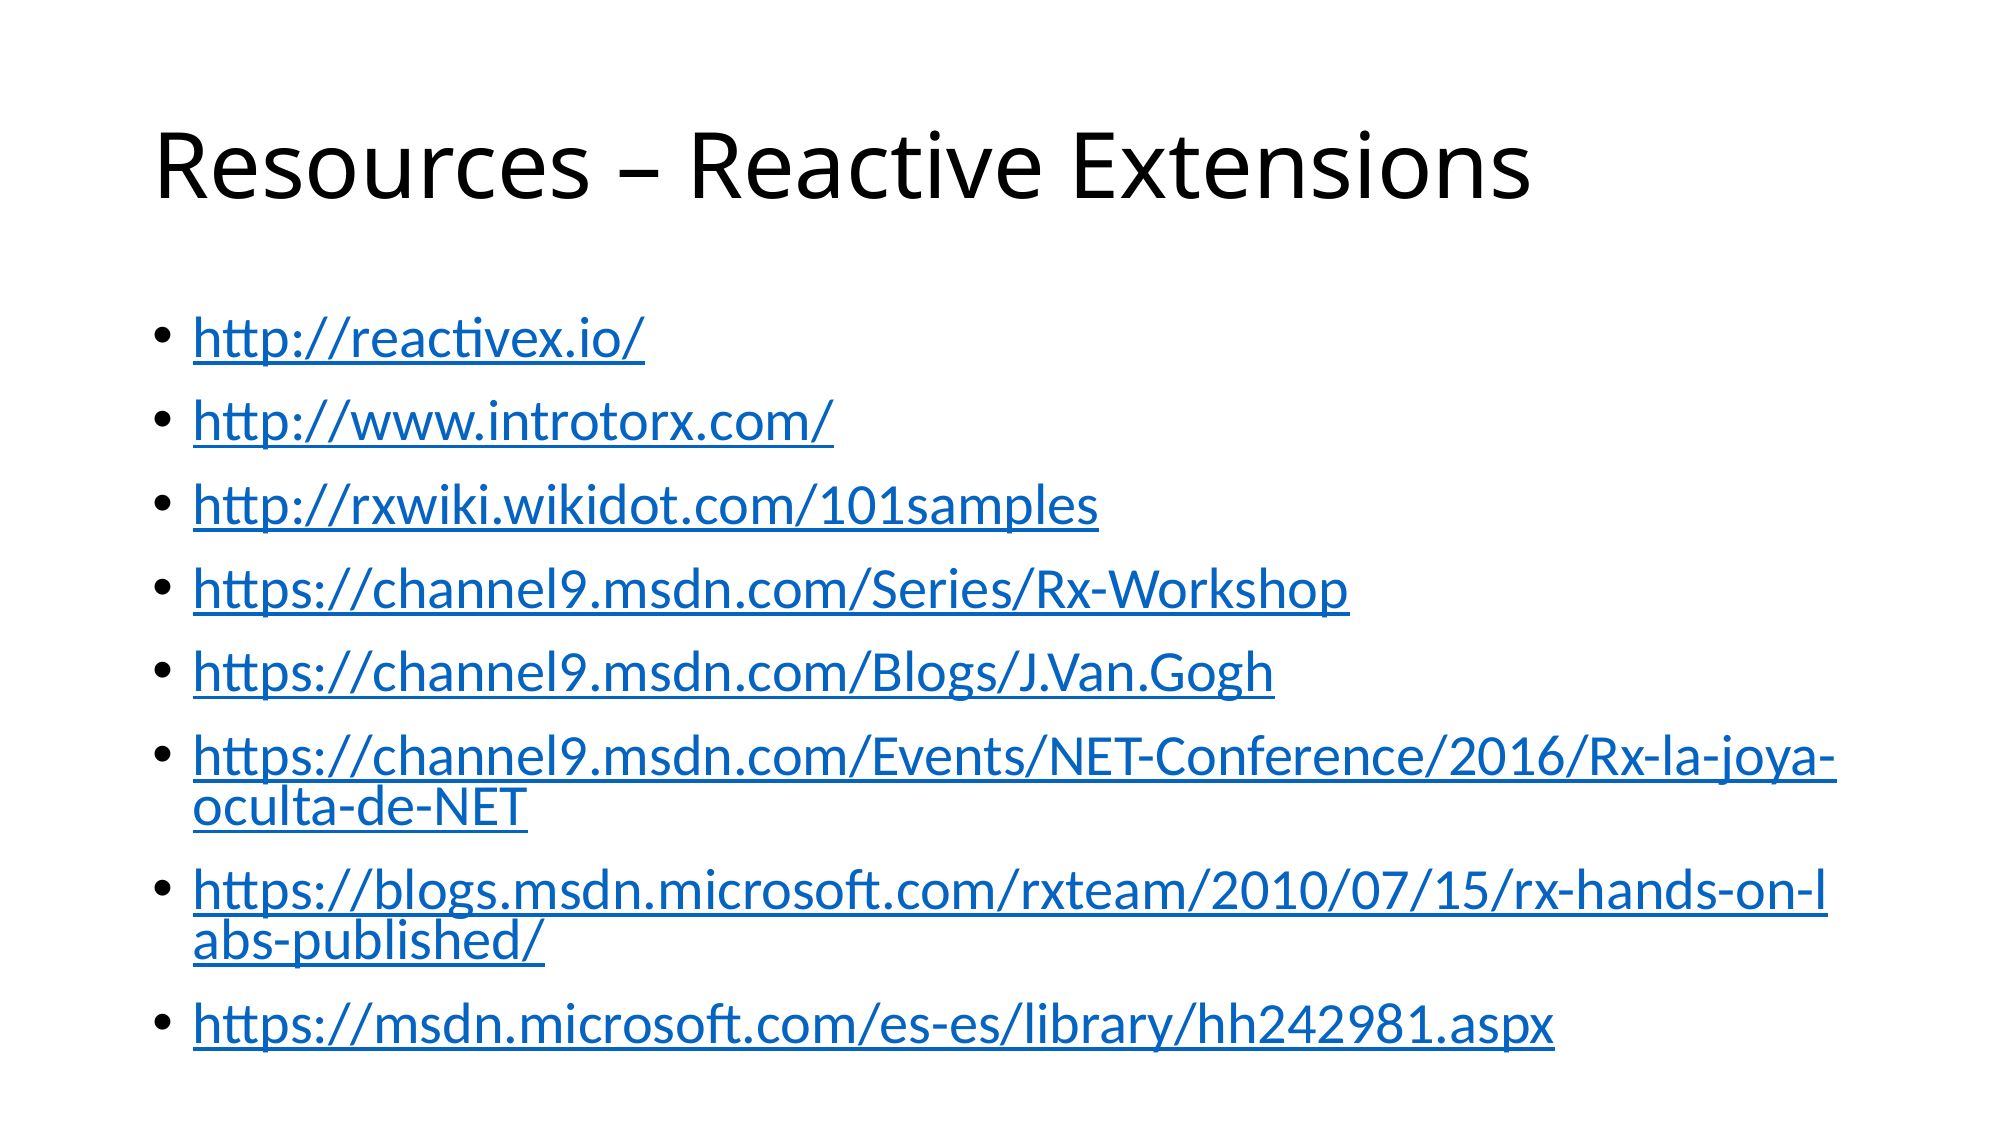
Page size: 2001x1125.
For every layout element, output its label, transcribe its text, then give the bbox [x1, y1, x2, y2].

list http://reactivex.io/ http://www.introtorx.com/ http://rxwiki.wikidot.com/101samples https://channel9.msdn.com/Series/Rx-Workshop https://channel9.msdn.com/Blogs/J.Van.Gogh https://channel9.msdn.com/Events/NET-Conference/2016/Rx-la-joya-oculta-de-NET https://blogs.msdn.microsoft.com/rxteam/2010/07/15/rx-hands-on-labs-published/ https://msdn.microsoft.com/es-es/library/hh242981.aspx [137, 299, 1863, 1014]
title Resources – Reactive Extensions [137, 59, 1863, 278]
